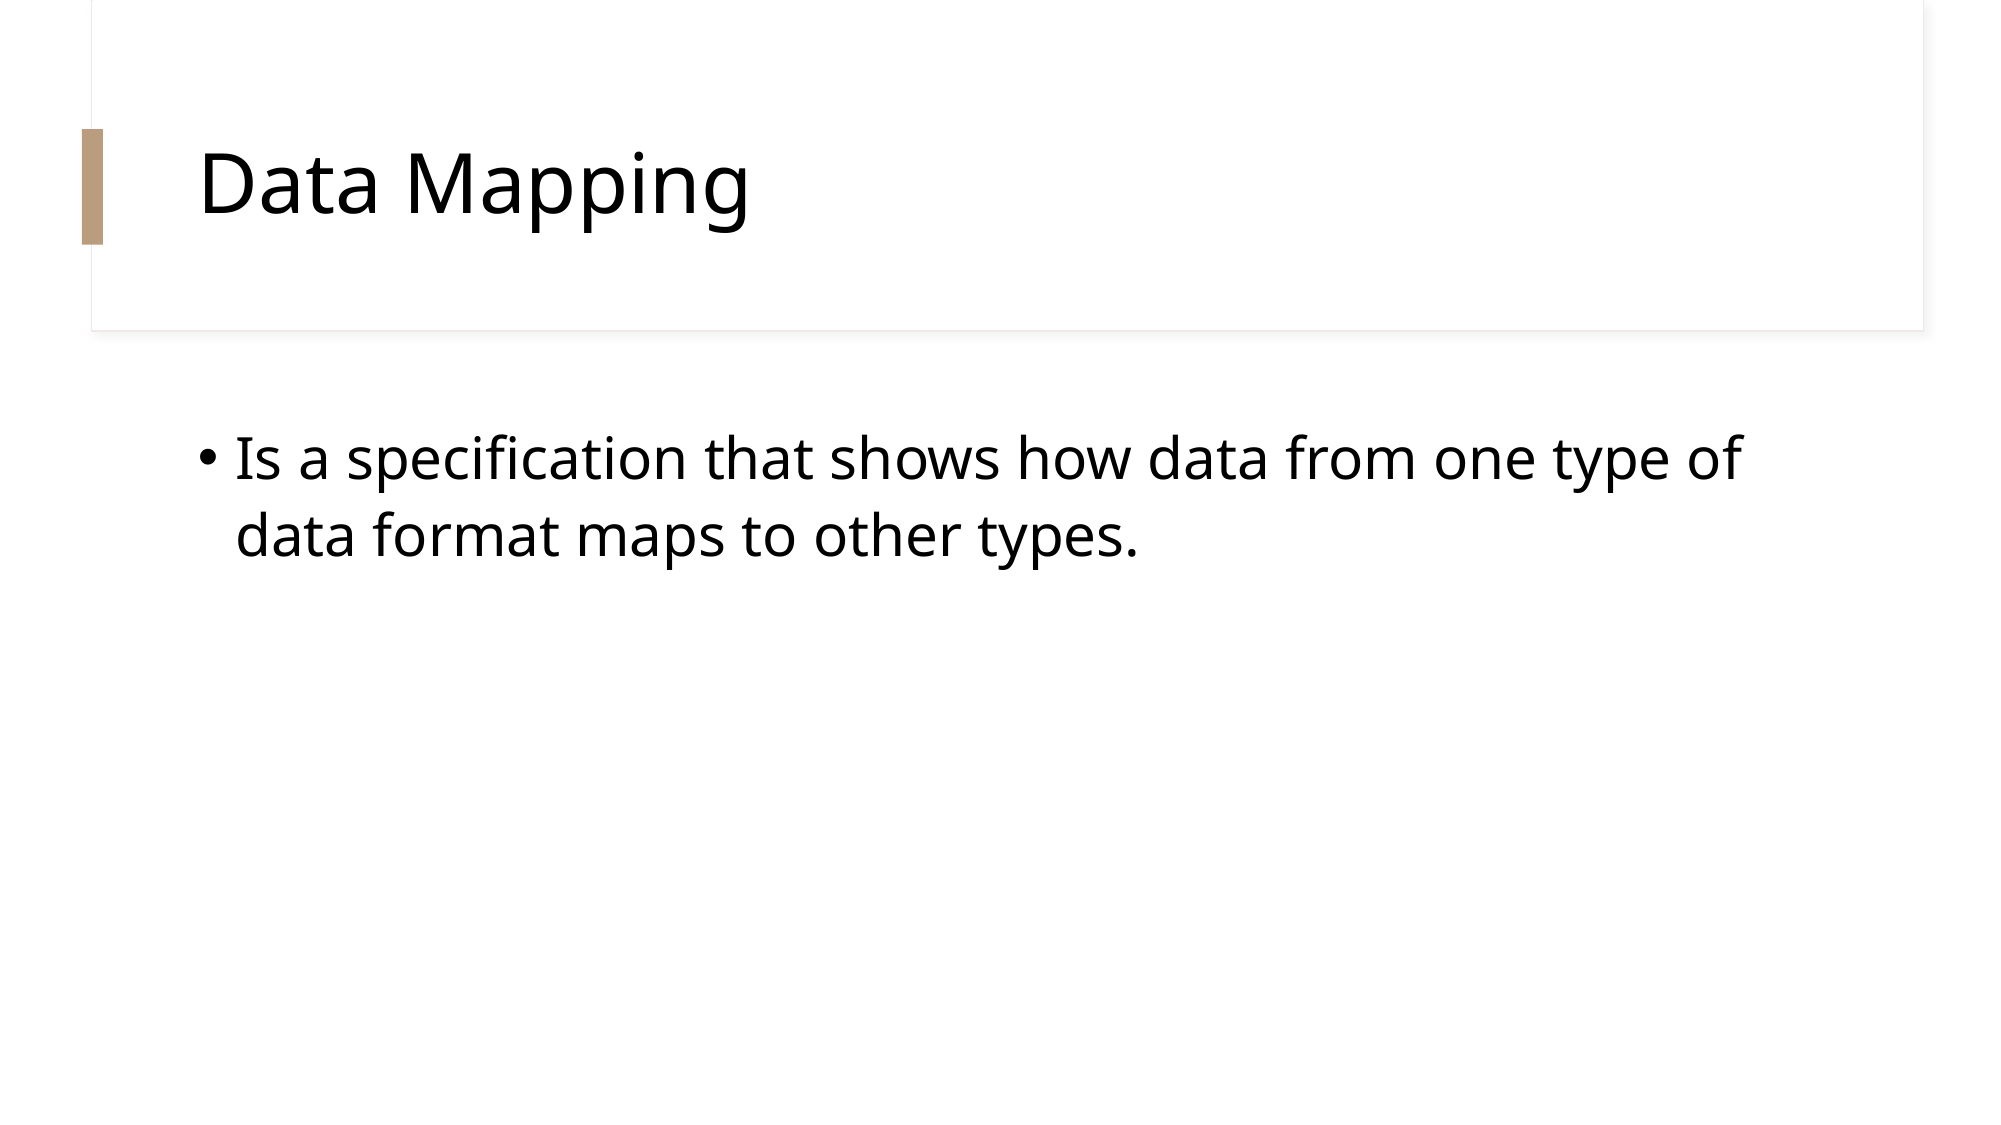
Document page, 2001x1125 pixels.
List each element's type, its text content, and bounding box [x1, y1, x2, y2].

title Data Mapping [183, 90, 1851, 284]
list Is a specification that shows how data from one type of data format maps to other types. [183, 406, 1851, 1013]
